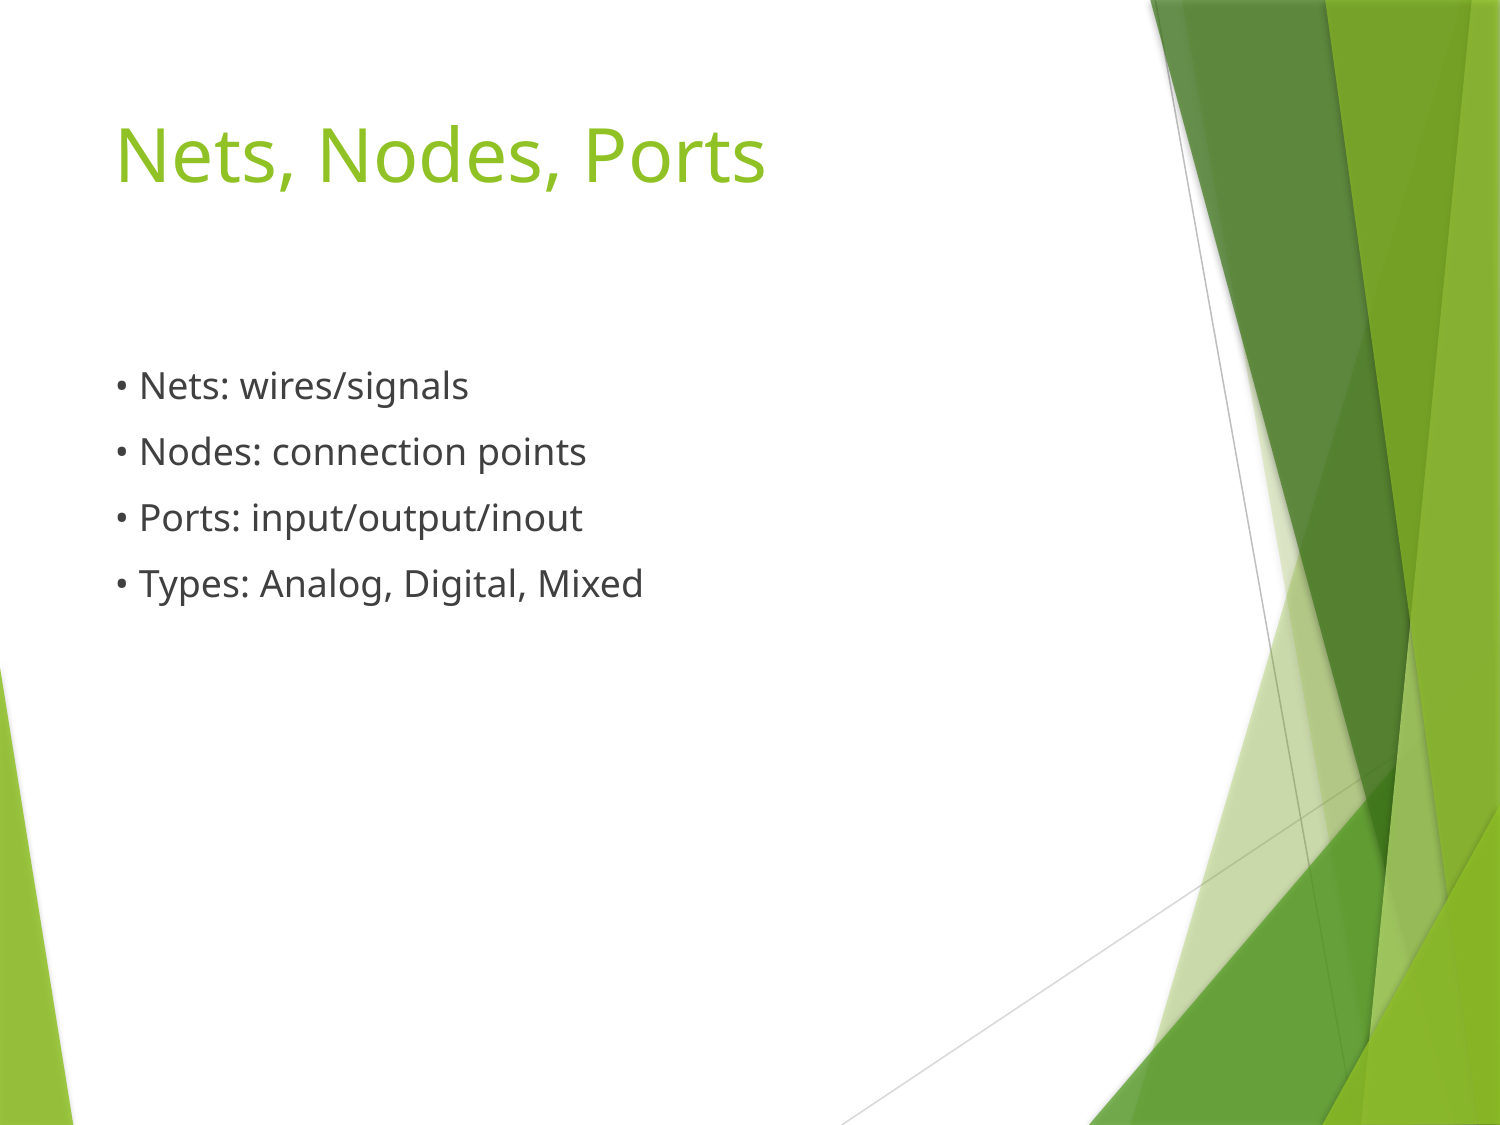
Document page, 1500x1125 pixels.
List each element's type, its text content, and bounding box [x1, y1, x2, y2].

title Nets, Nodes, Ports [99, 99, 1142, 317]
list • Nets: wires/signals • Nodes: connection points • Ports: input/output/inout • Types: Analog, Digital, Mixed [99, 354, 1142, 992]
